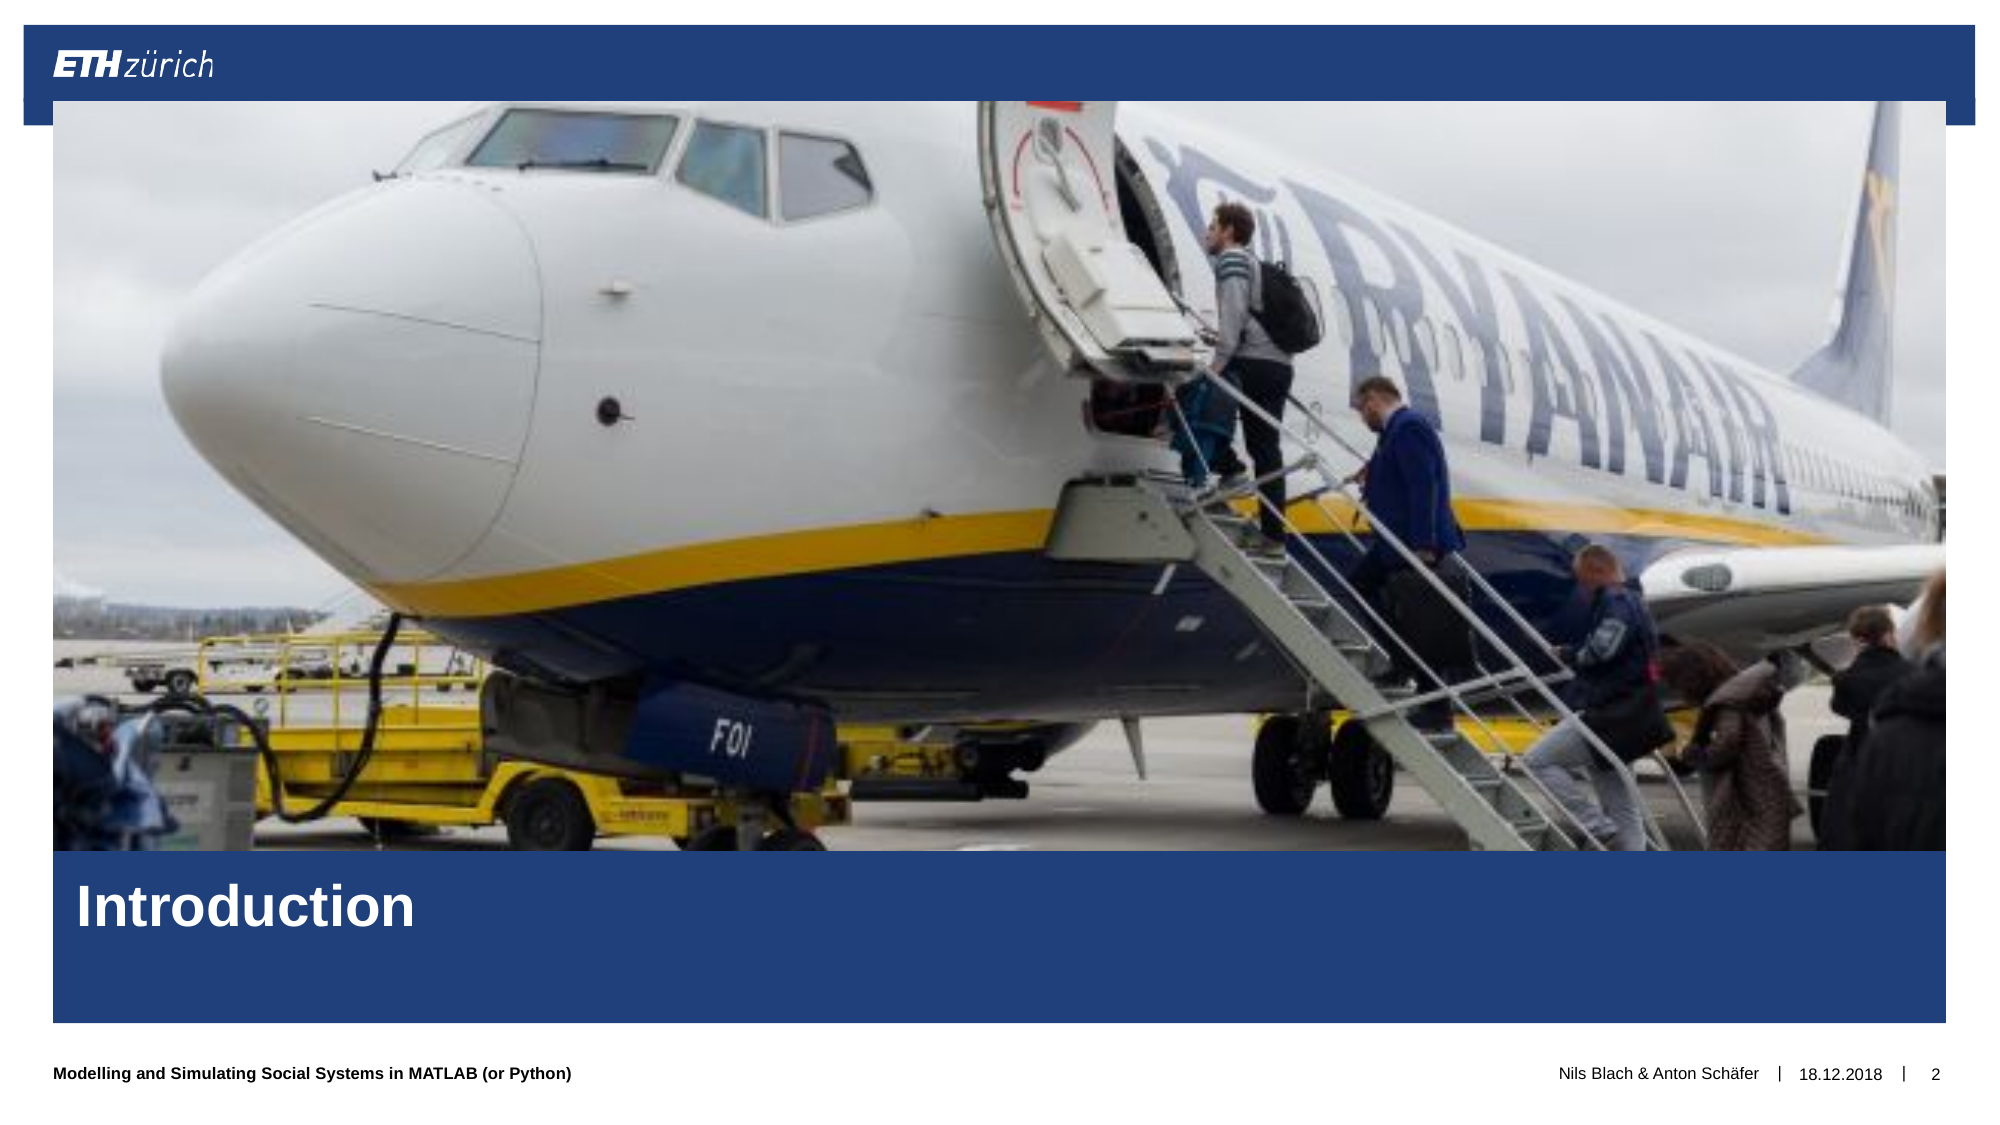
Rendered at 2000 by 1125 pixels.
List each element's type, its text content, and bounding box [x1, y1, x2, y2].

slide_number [1790, 1034, 1892, 1112]
title Introduction [53, 862, 1946, 1024]
footer Nils Blach & Anton Schäfer [999, 1034, 1760, 1111]
slide_number 2 [1906, 1034, 1966, 1112]
picture [52, 101, 1947, 851]
